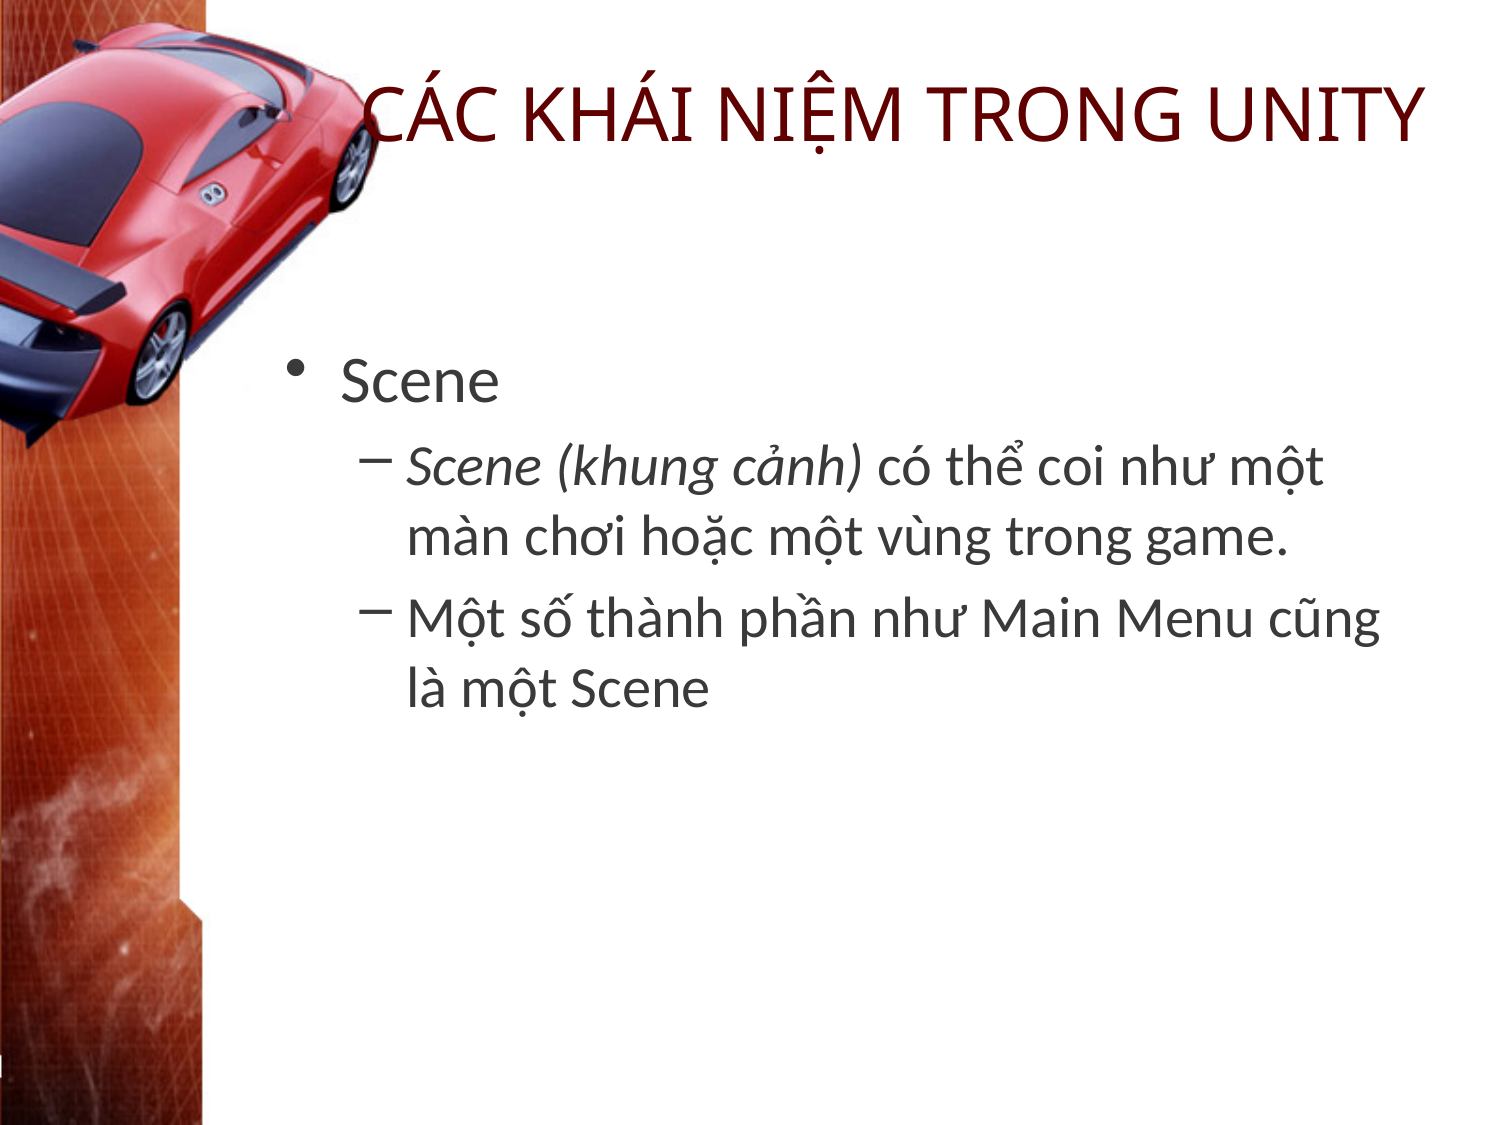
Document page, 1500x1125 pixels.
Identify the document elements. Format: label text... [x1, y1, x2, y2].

title CÁC KHÁI NIỆM TRONG UNITY [253, 58, 1442, 166]
picture [0, 0, 1500, 1125]
list Scene Scene (khung cảnh) có thể coi như một màn chơi hoặc một vùng trong game. Một số thành phần như Main Menu cũng là một Scene [269, 328, 1425, 1055]
